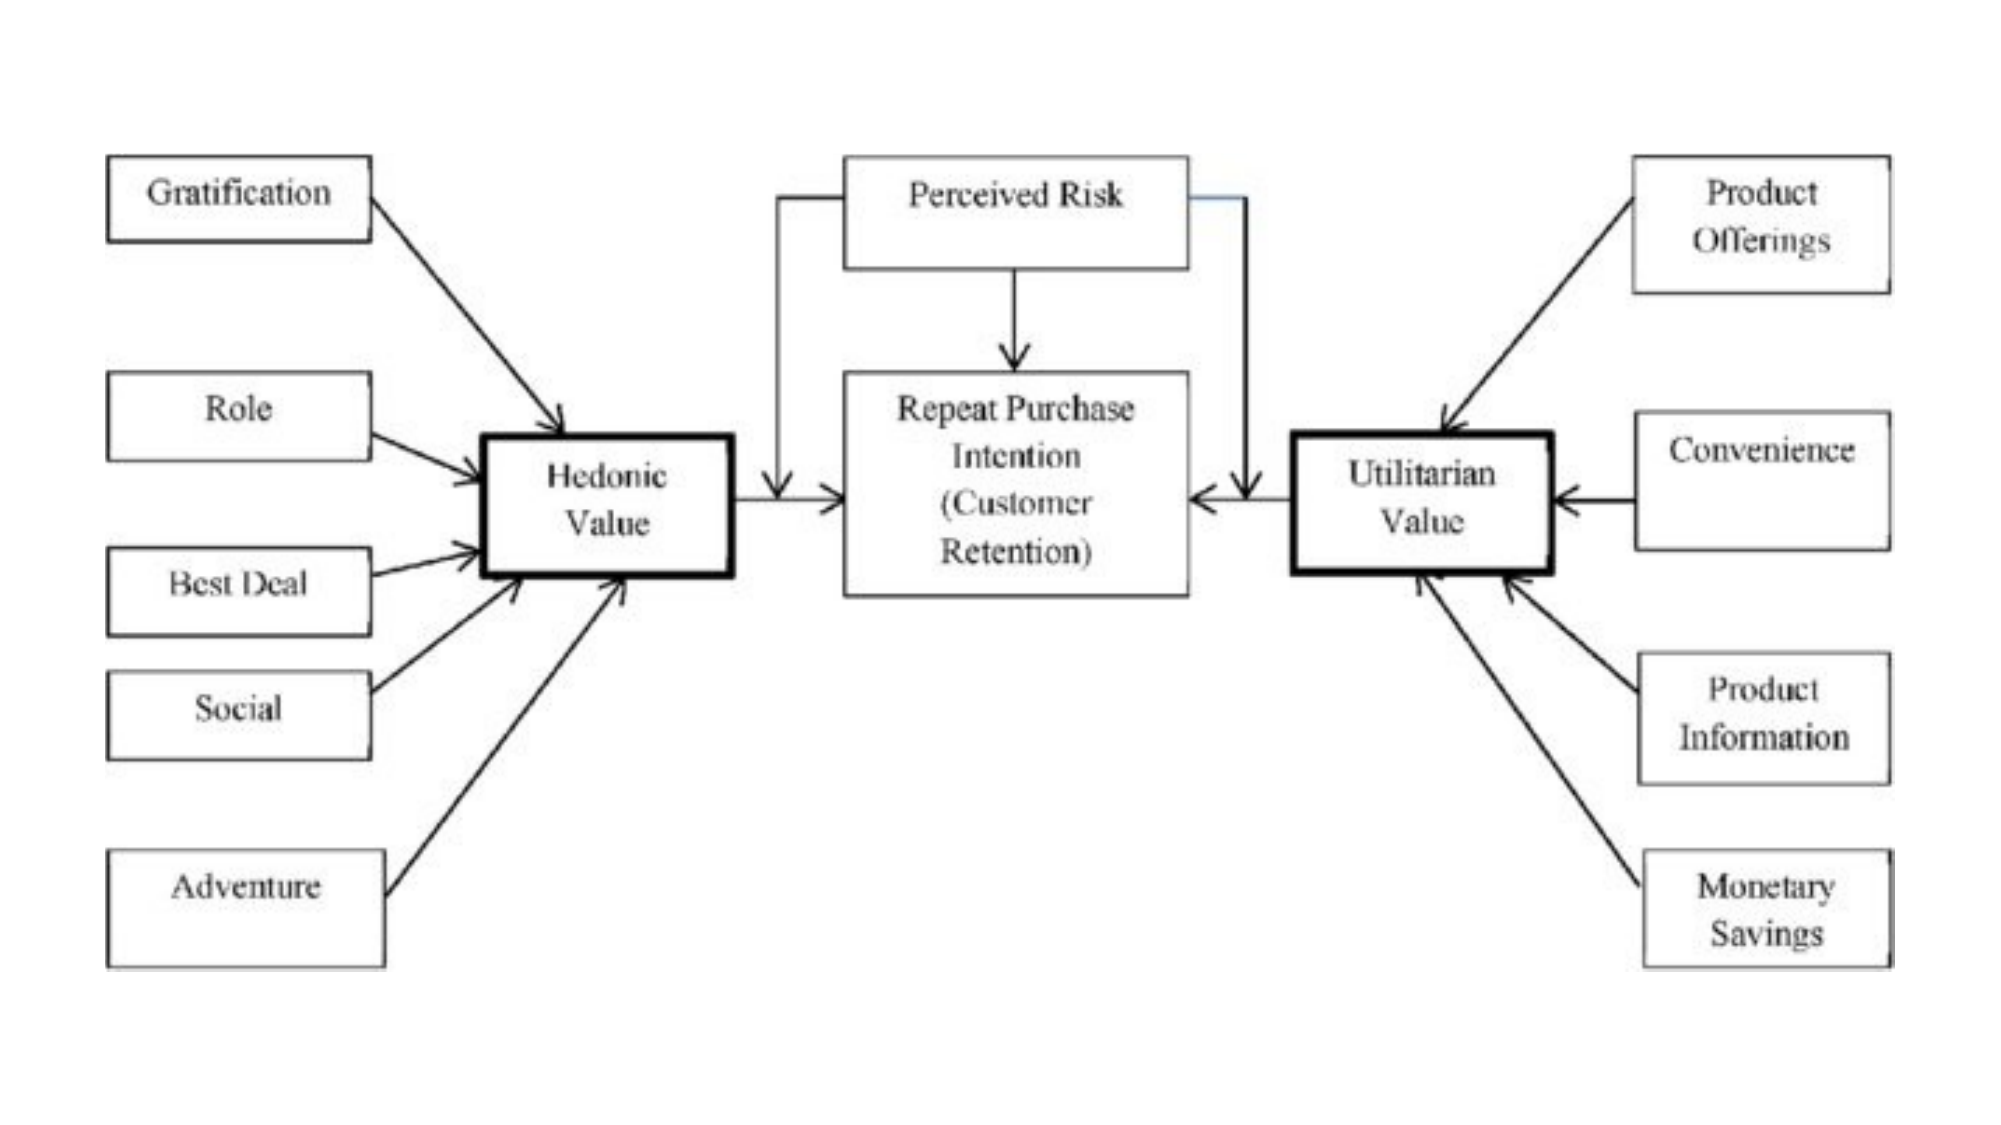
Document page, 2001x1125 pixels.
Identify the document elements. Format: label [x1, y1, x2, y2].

picture [105, 153, 1895, 972]
